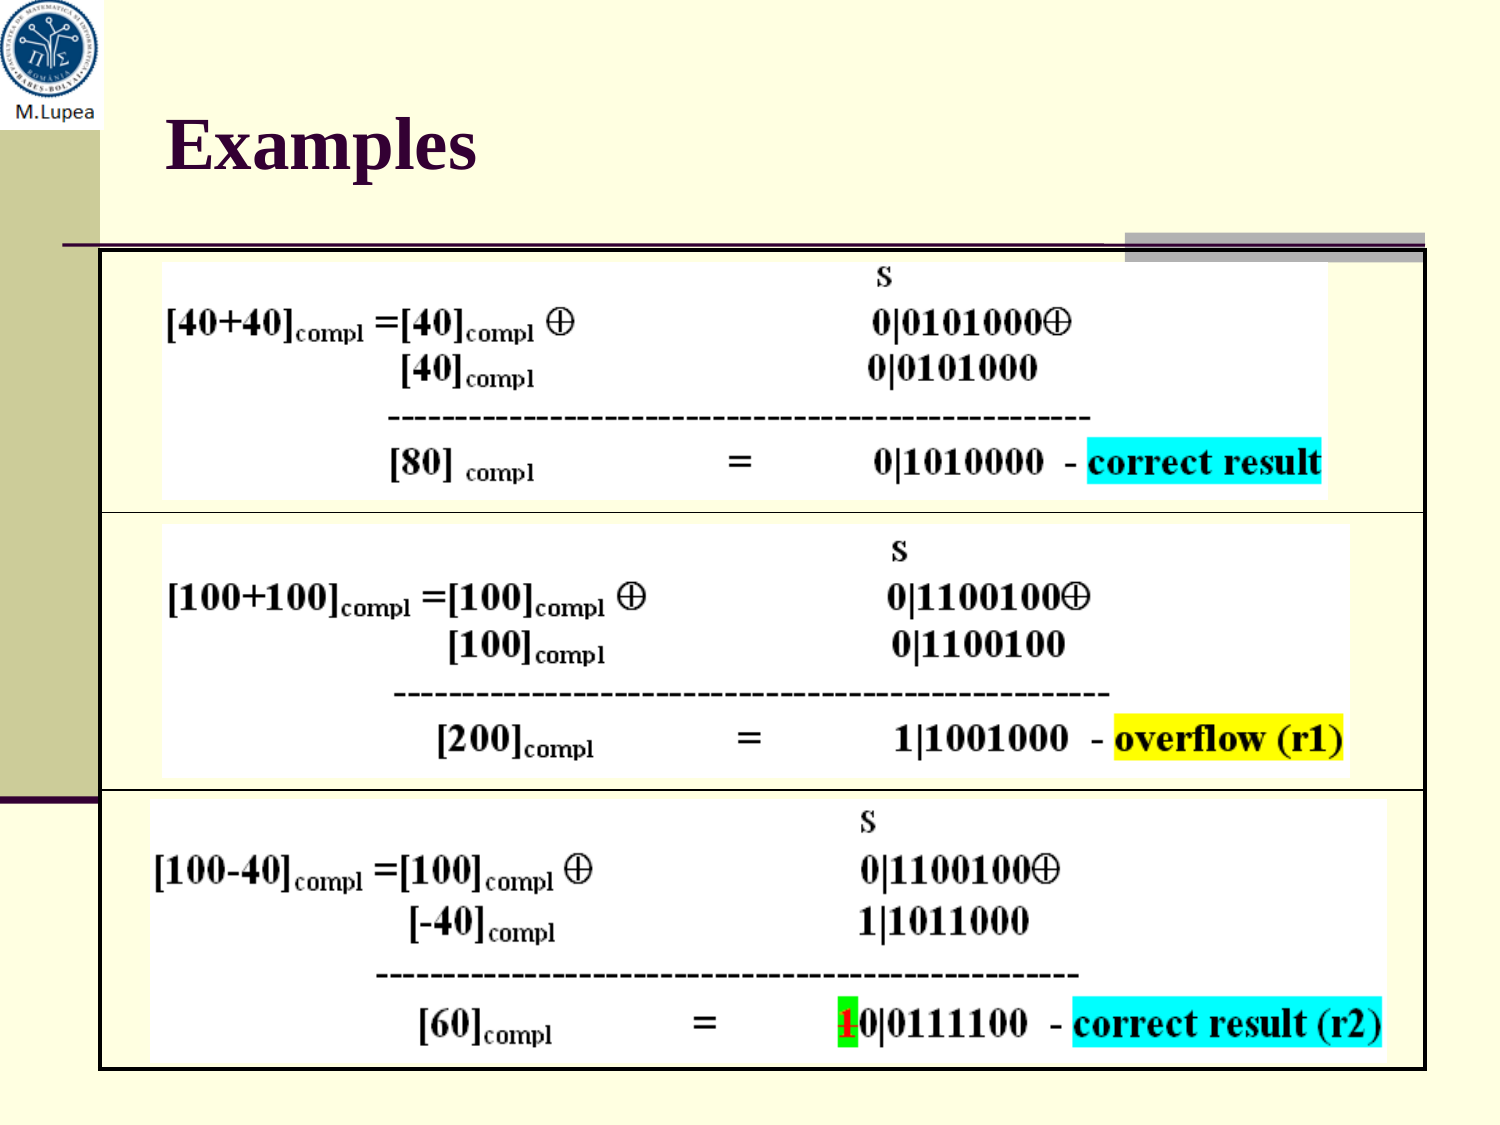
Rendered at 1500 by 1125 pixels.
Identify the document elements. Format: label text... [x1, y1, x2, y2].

picture [162, 262, 1329, 501]
picture [0, 0, 104, 130]
picture [149, 799, 1387, 1063]
table_cell [102, 513, 1423, 789]
title Examples [150, 45, 1425, 234]
table_cell [102, 791, 1423, 1067]
table_header [102, 252, 1423, 512]
picture [162, 524, 1351, 779]
